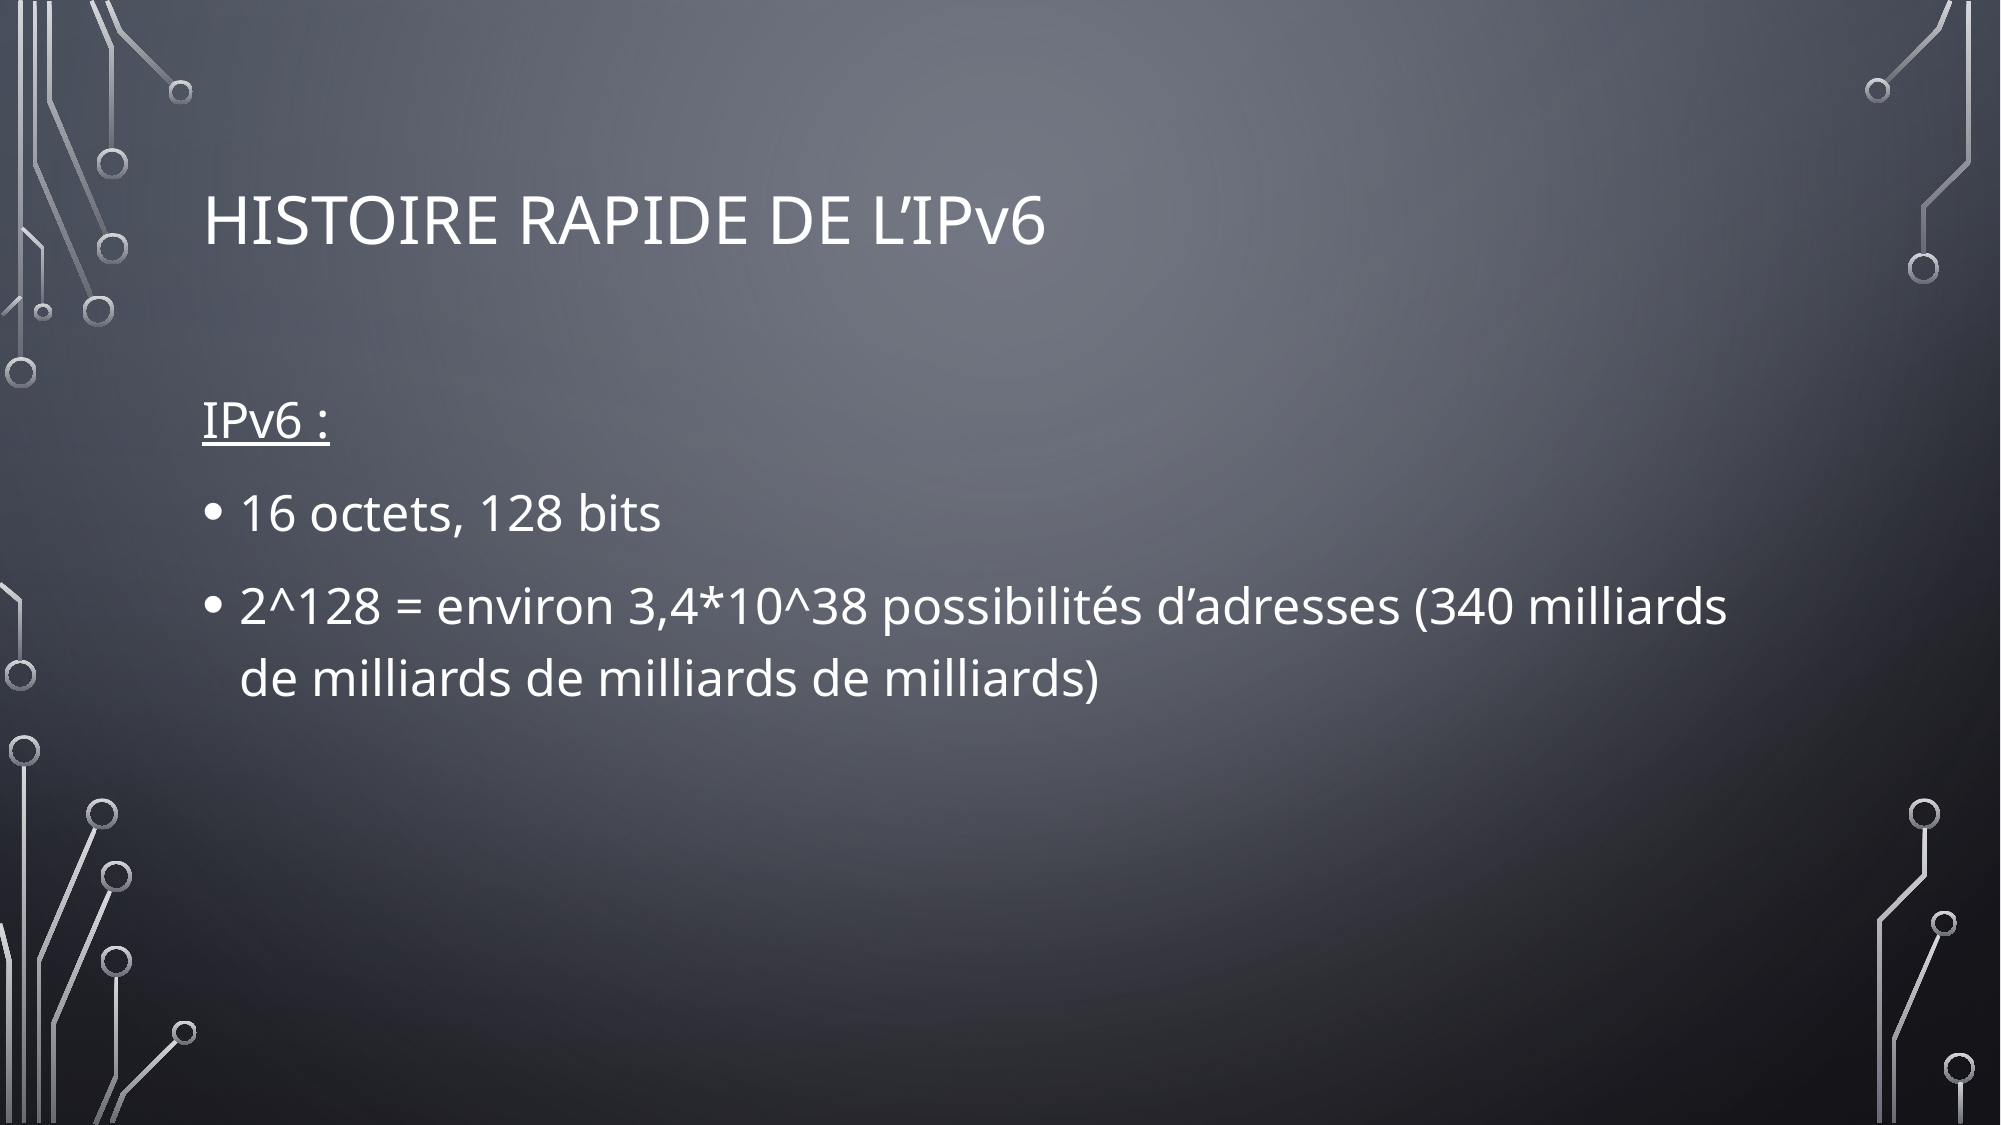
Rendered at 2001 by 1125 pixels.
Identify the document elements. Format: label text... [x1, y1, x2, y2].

title HISTOIRE RAPIDE DE L’IPv6 [187, 101, 1813, 344]
list IPv6 : 16 octets, 128 bits 2^128 = environ 3,4*10^38 possibilités d’adresses (340 milliards de milliards de milliards de milliards) [187, 369, 1813, 950]
